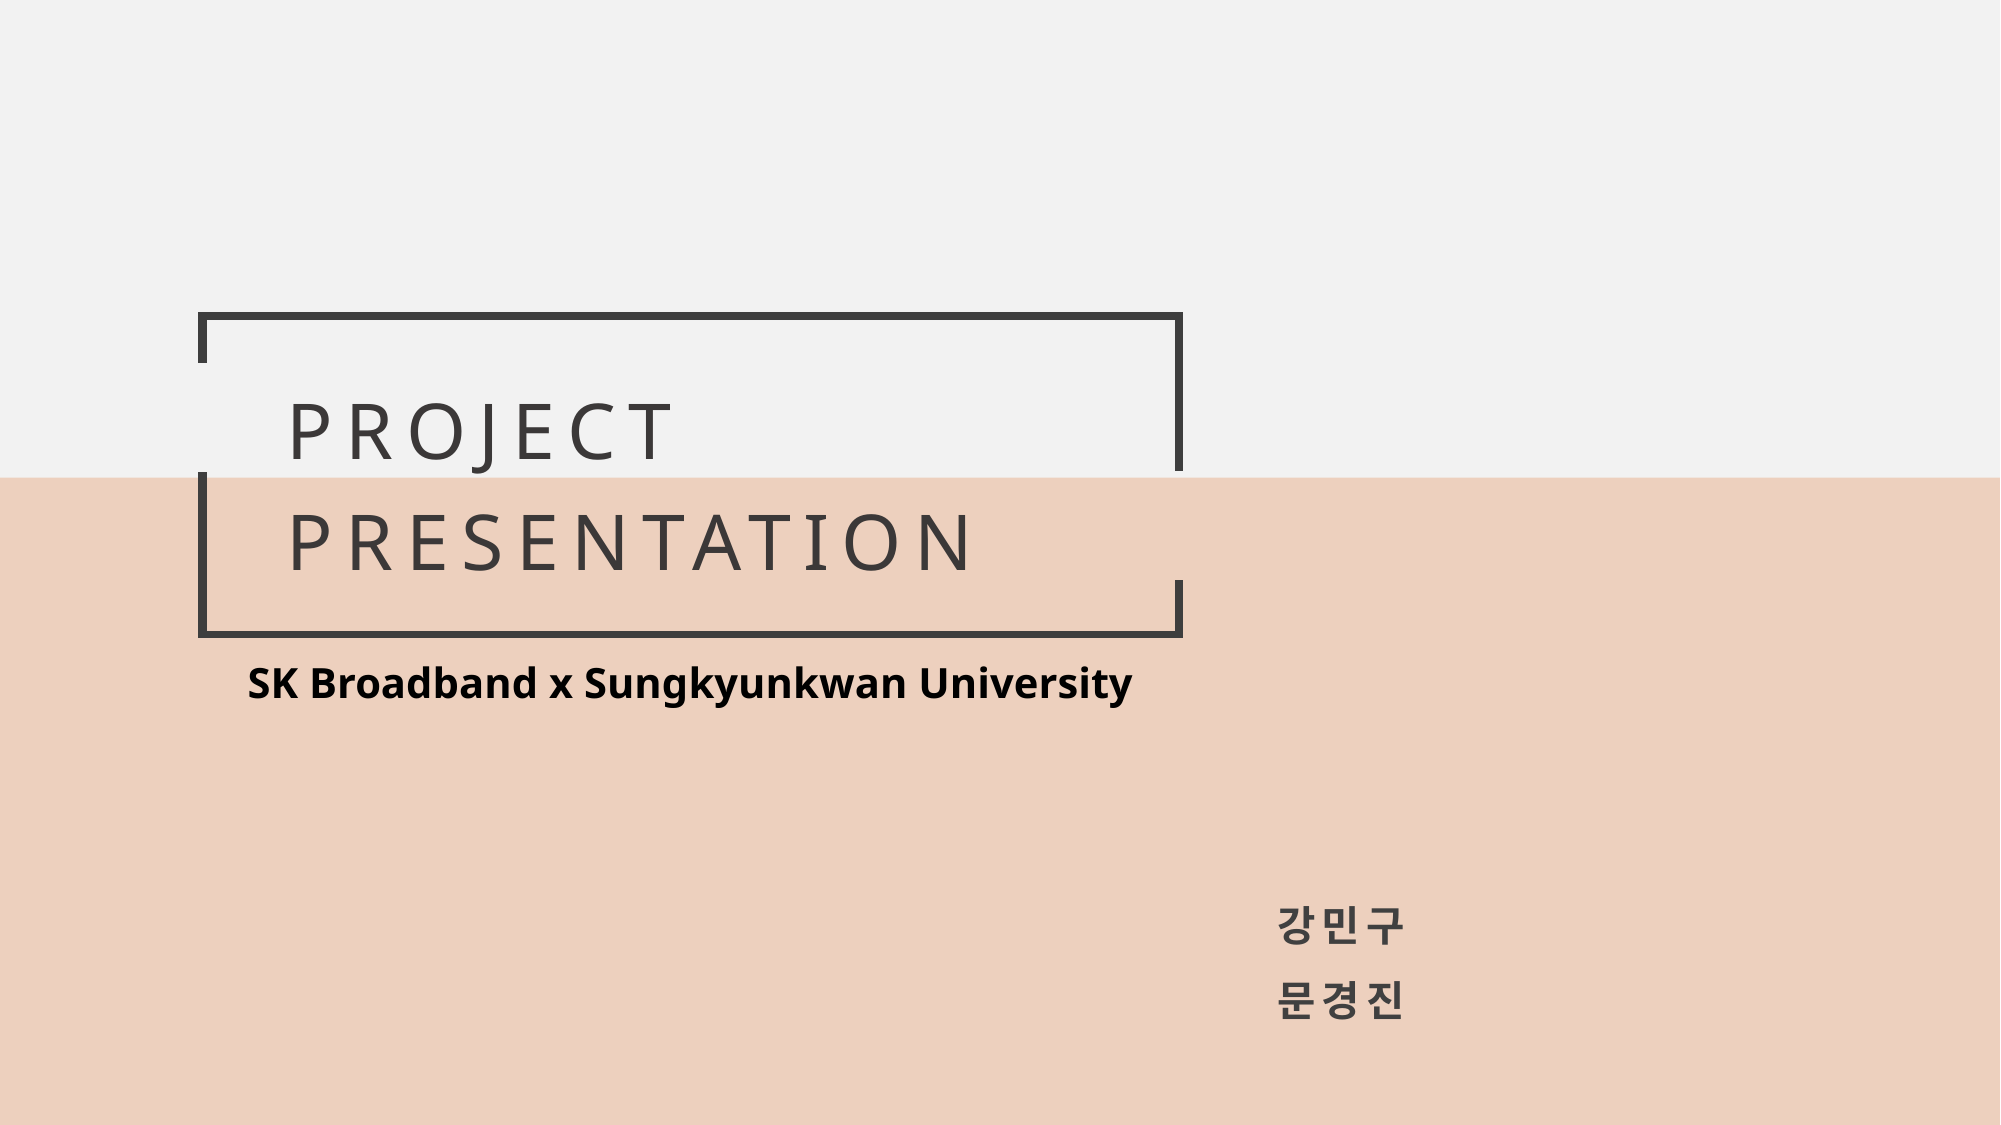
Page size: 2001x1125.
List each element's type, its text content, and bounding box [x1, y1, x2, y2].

picture [198, 312, 1183, 638]
text_box 강민구 문경진 [1262, 867, 1706, 1033]
text_box SK Broadband x Sungkyunkwan University [198, 649, 1183, 714]
text_box [0, 477, 2000, 1125]
